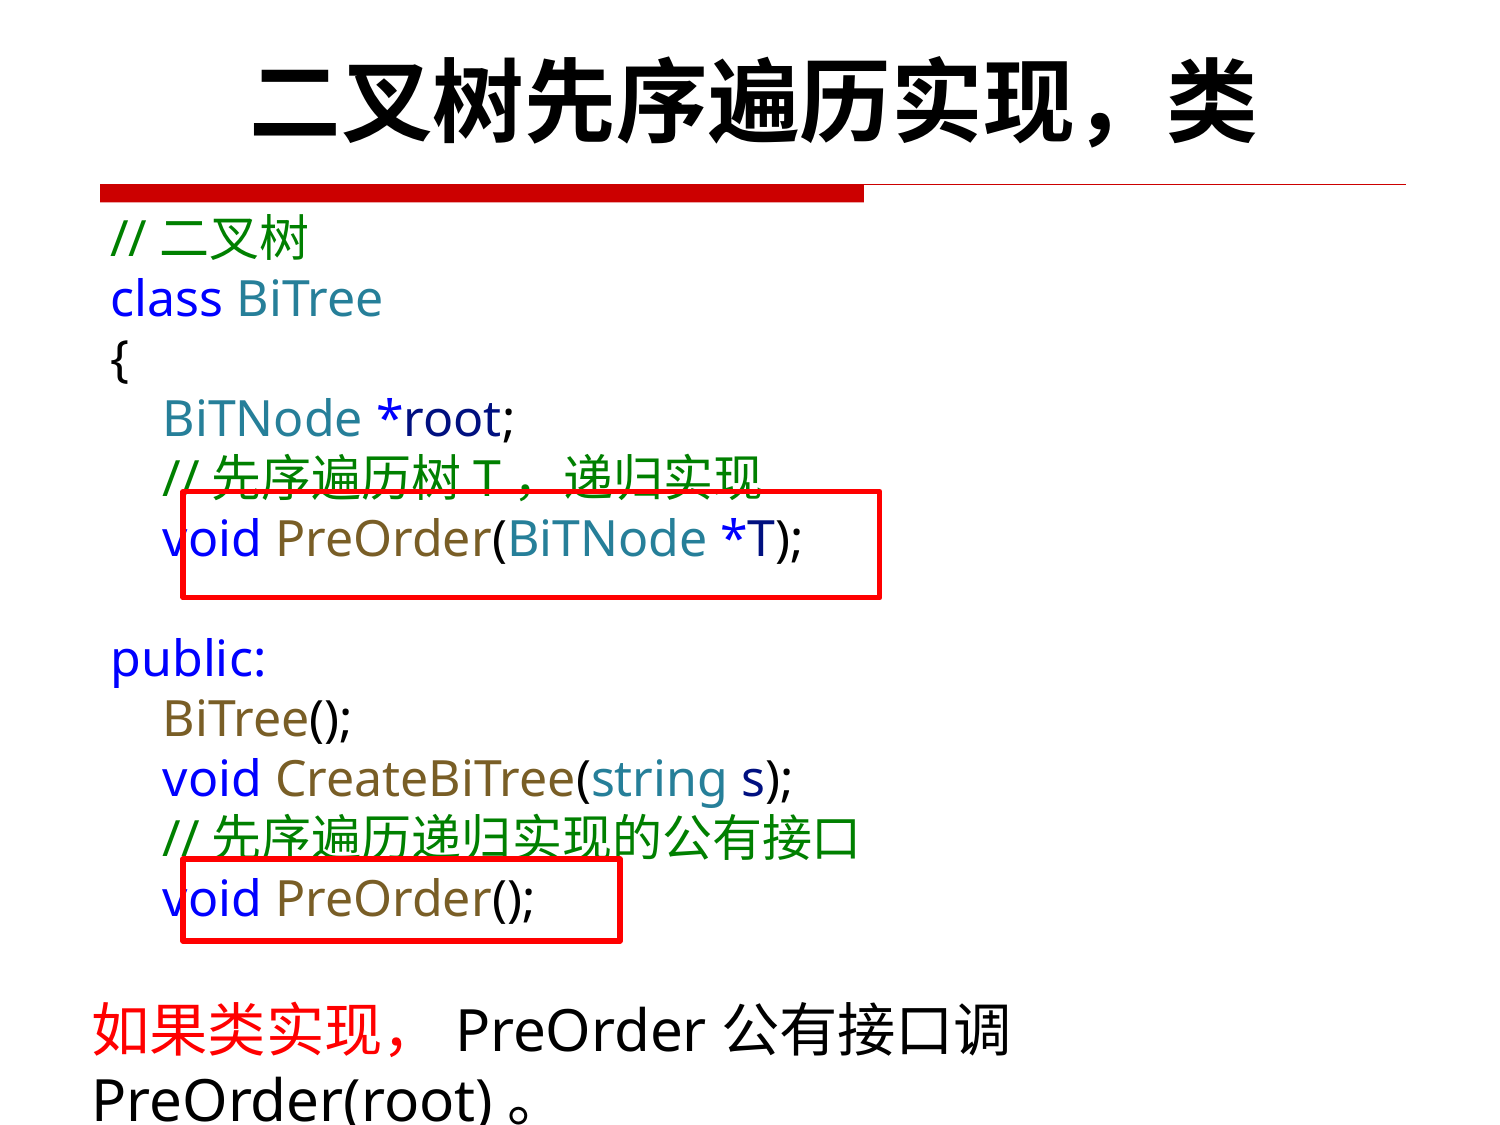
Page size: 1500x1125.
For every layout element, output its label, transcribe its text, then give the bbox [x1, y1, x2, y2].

text_box [183, 491, 880, 598]
text_box 如果类实现，PreOrder公有接口调PreOrder(root)。 [76, 985, 1465, 1125]
text_box //二叉树 class BiTree { BiTNode *root; //先序遍历树T，递归实现 void PreOrder(BiTNode *T); public: BiTree(); void CreateBiTree(string s); //先序遍历递归实现的公有接口 void PreOrder(); [95, 198, 1500, 934]
text_box [183, 859, 621, 941]
text_box 二叉树先序遍历实现，类 [60, 36, 1448, 162]
